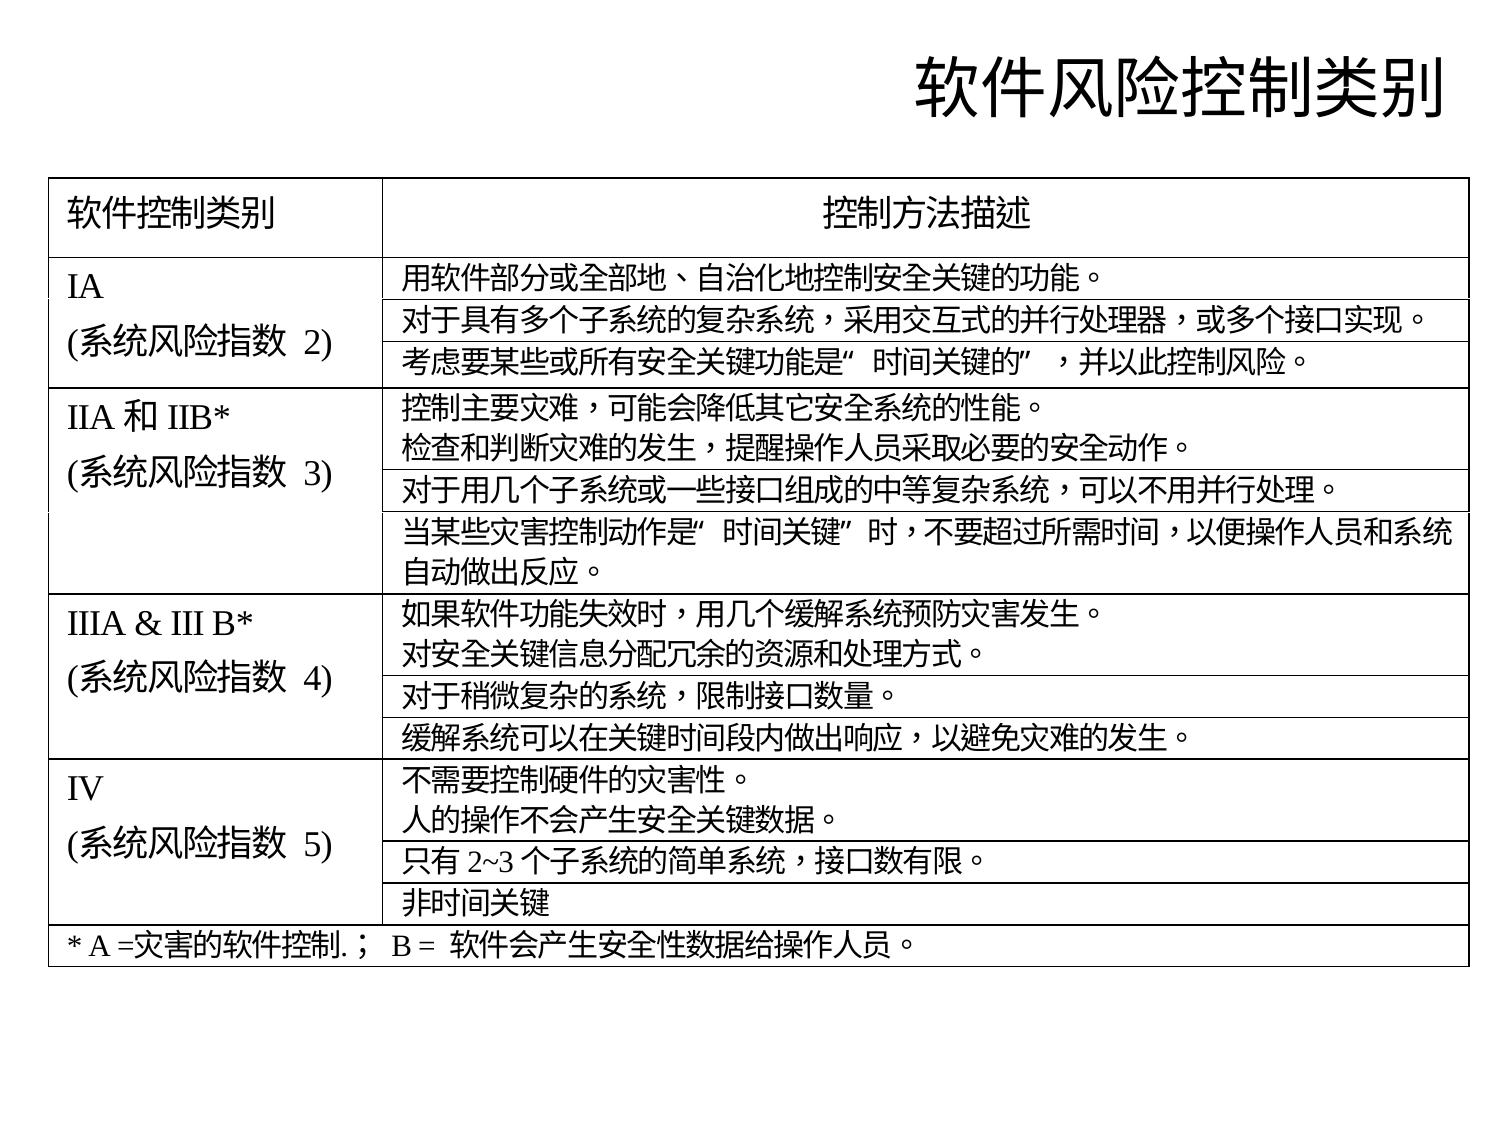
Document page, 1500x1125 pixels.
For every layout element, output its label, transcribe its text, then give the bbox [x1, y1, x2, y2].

picture [47, 177, 1475, 1027]
title 软件风险控制类别 [187, 24, 1463, 147]
